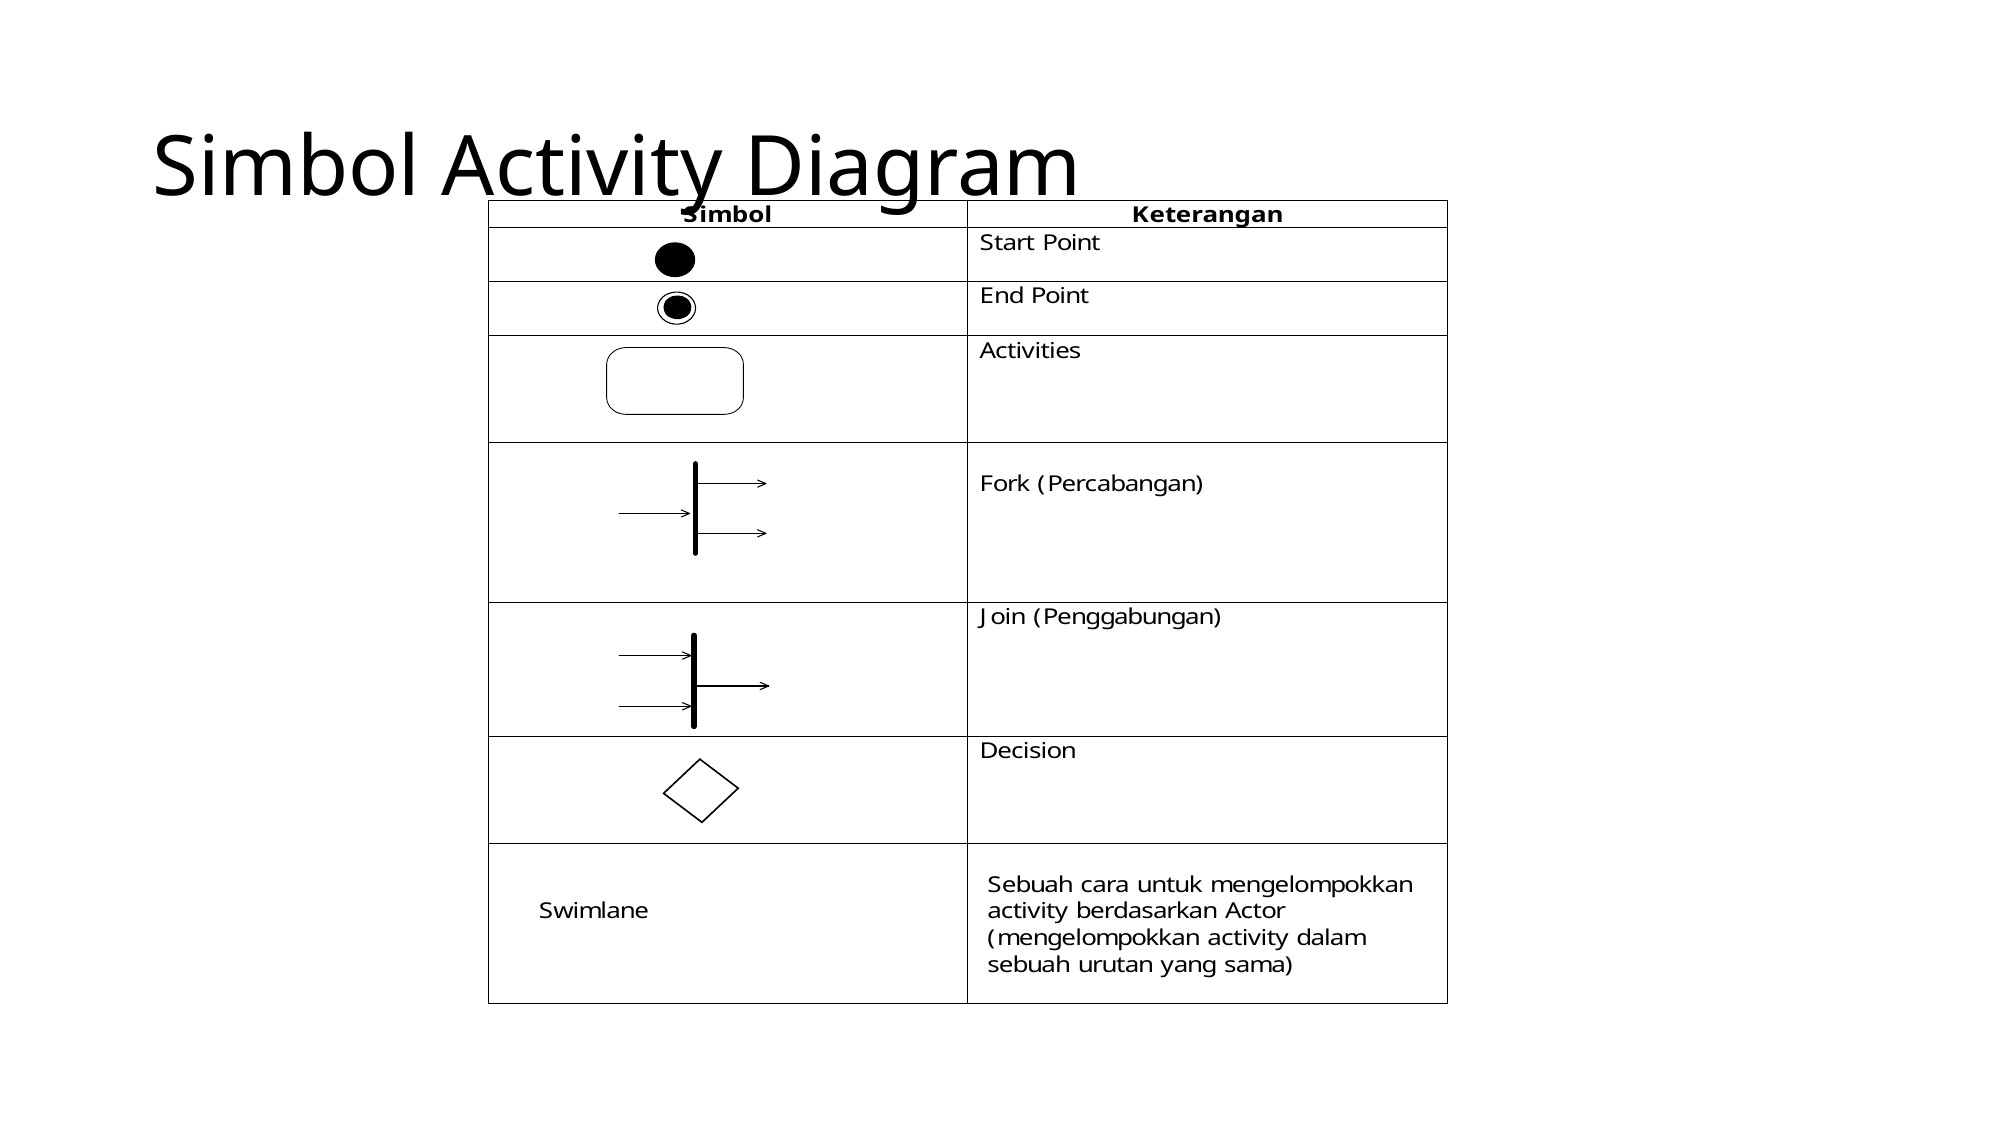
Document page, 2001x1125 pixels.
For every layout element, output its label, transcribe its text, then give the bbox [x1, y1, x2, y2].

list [487, 199, 1450, 1031]
title Simbol Activity Diagram [137, 59, 1863, 278]
